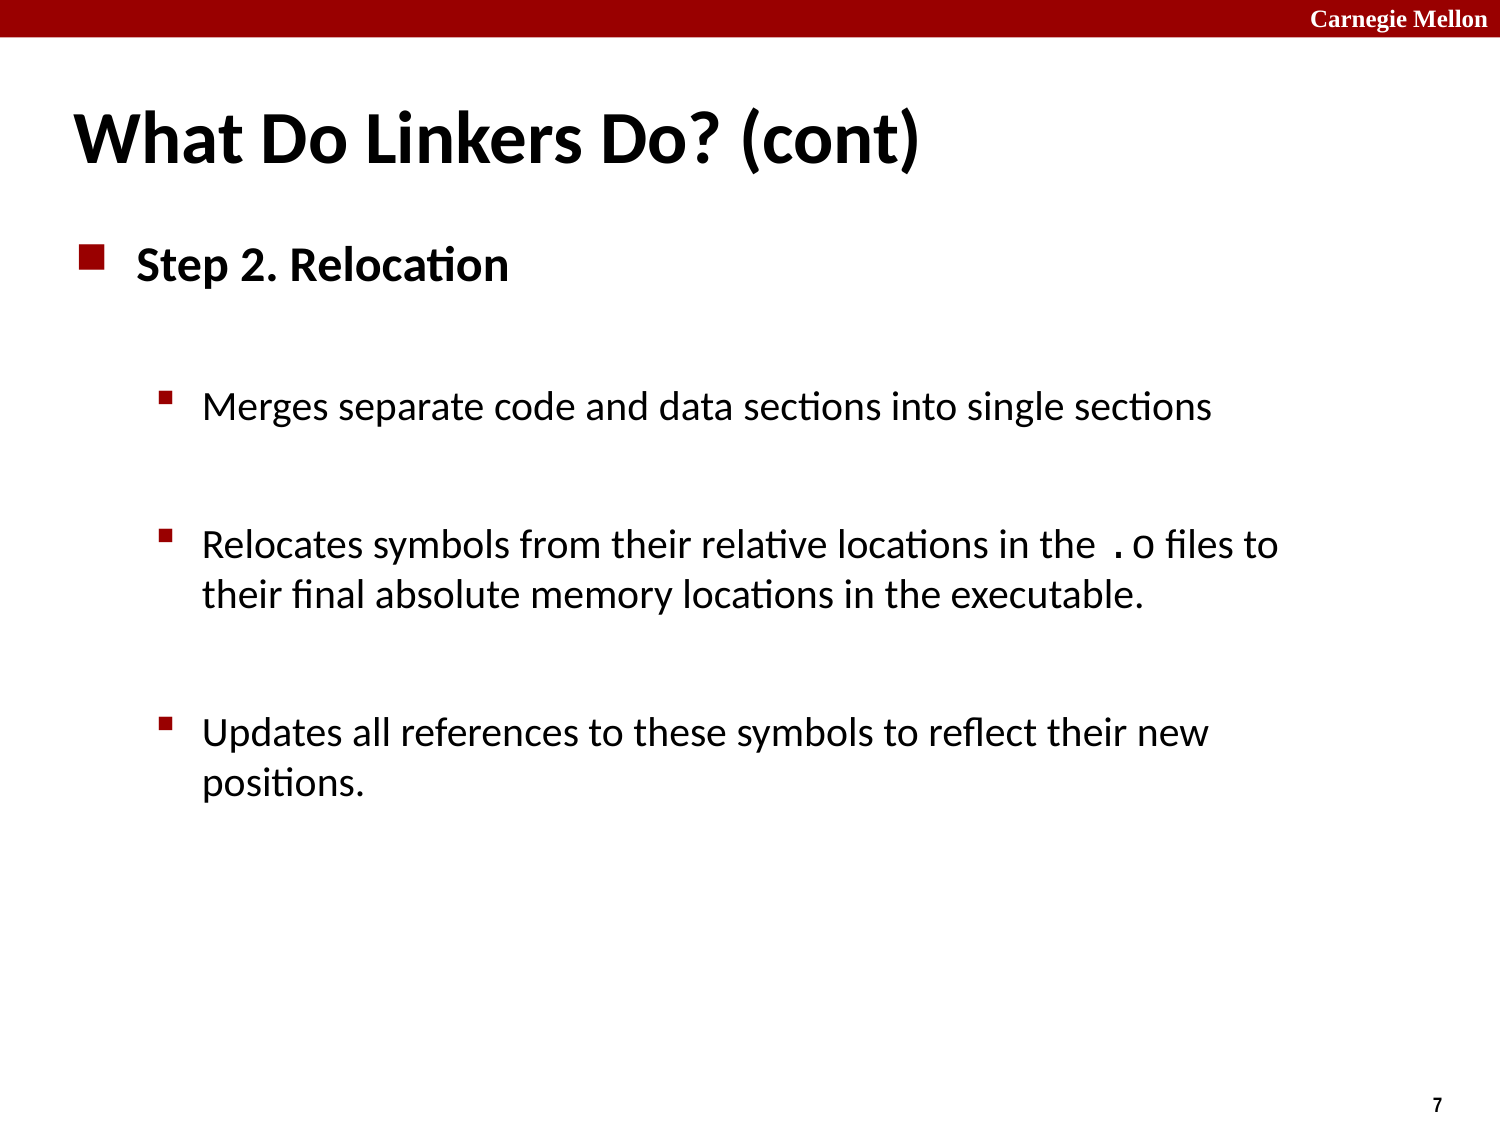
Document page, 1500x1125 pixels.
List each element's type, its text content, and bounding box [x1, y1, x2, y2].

list Step 2. Relocation Merges separate code and data sections into single sections Relocates symbols from their relative locations in the .o files to their final absolute memory locations in the executable. Updates all references to these symbols to reflect their new positions. [64, 223, 1361, 1040]
title What Do Linkers Do? (cont) [58, 71, 1305, 197]
